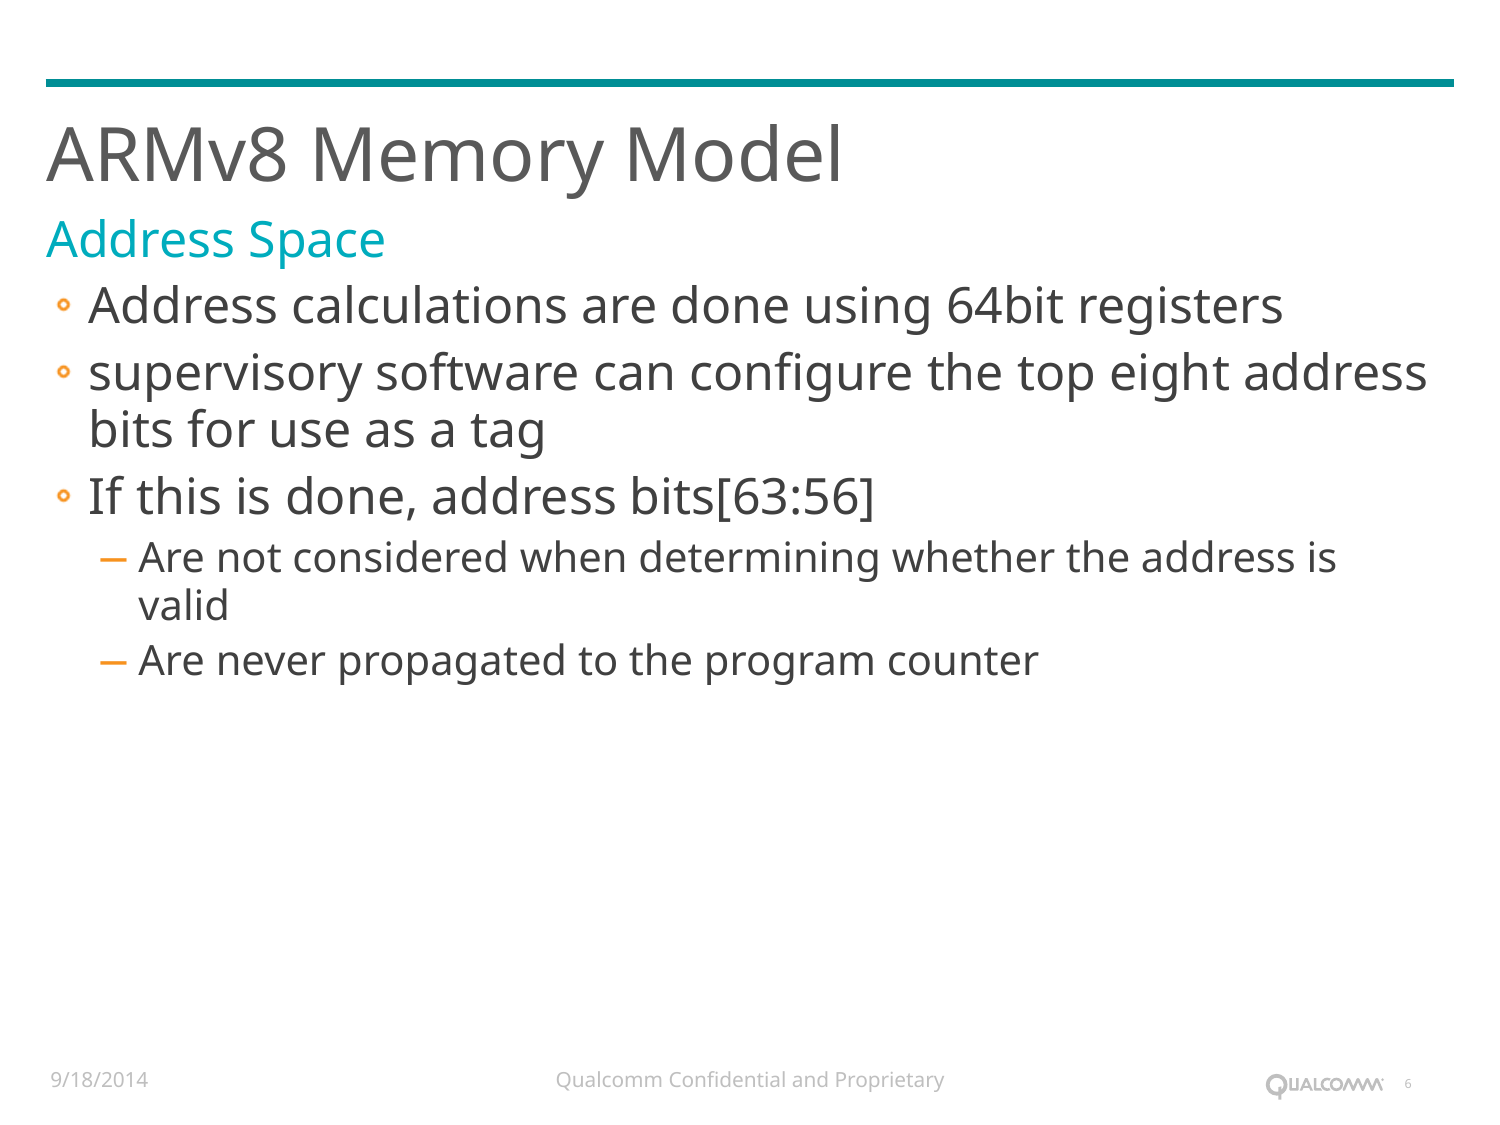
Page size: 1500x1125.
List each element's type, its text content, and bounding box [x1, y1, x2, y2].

list Address calculations are done using 64bit registers supervisory software can configure the top eight address bits for use as a tag If this is done, address bits[63:56] Are not considered when determining whether the address is valid Are never propagated to the program counter [35, 272, 1442, 655]
picture [46, 287, 82, 323]
title ARMv8 Memory Model [34, 121, 1442, 201]
list Address Space [34, 212, 1442, 270]
picture [46, 354, 82, 390]
picture [46, 478, 82, 514]
